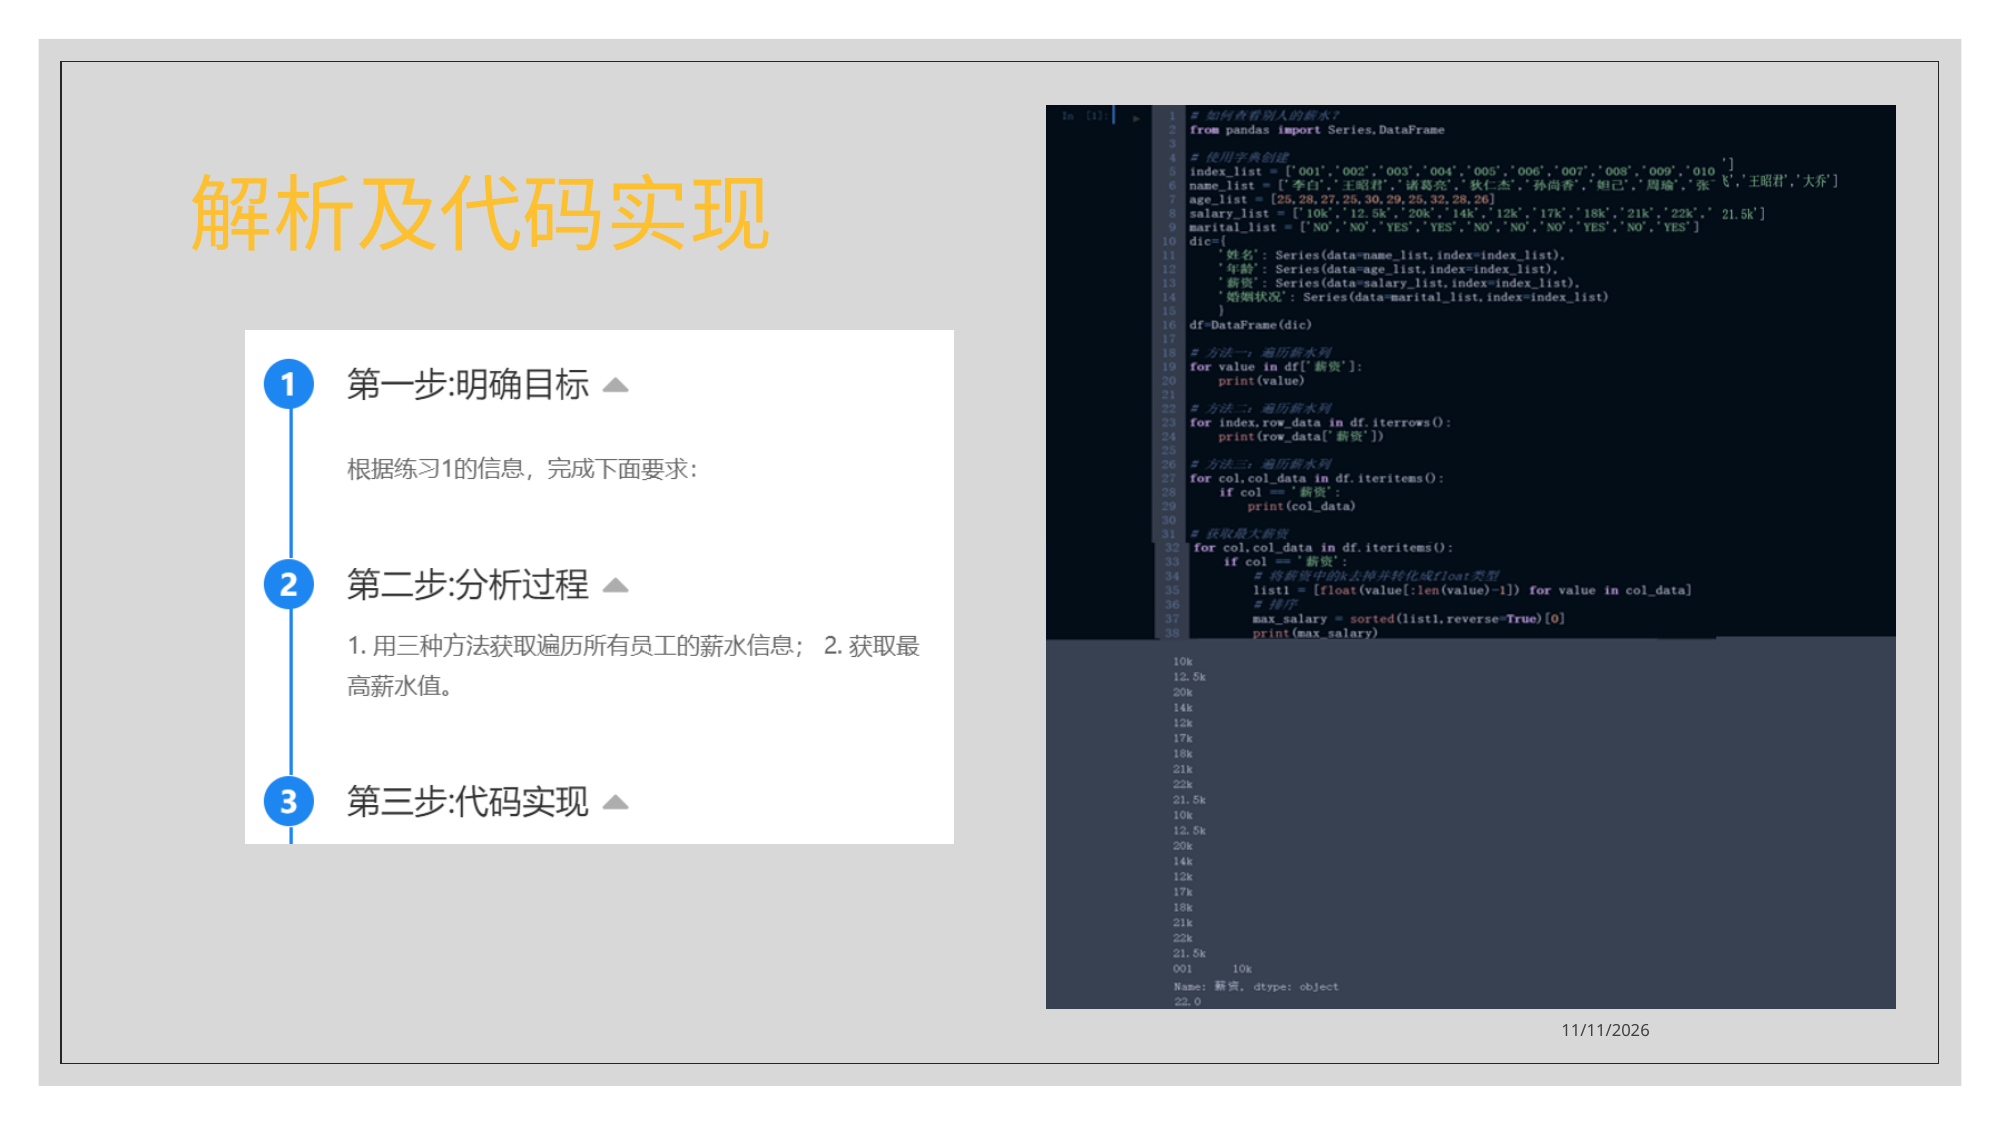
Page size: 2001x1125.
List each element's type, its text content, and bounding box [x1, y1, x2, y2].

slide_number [1190, 1016, 1665, 1050]
title 解析及代码实现 [174, 105, 1041, 331]
picture [1046, 105, 1896, 1009]
picture [245, 330, 954, 844]
